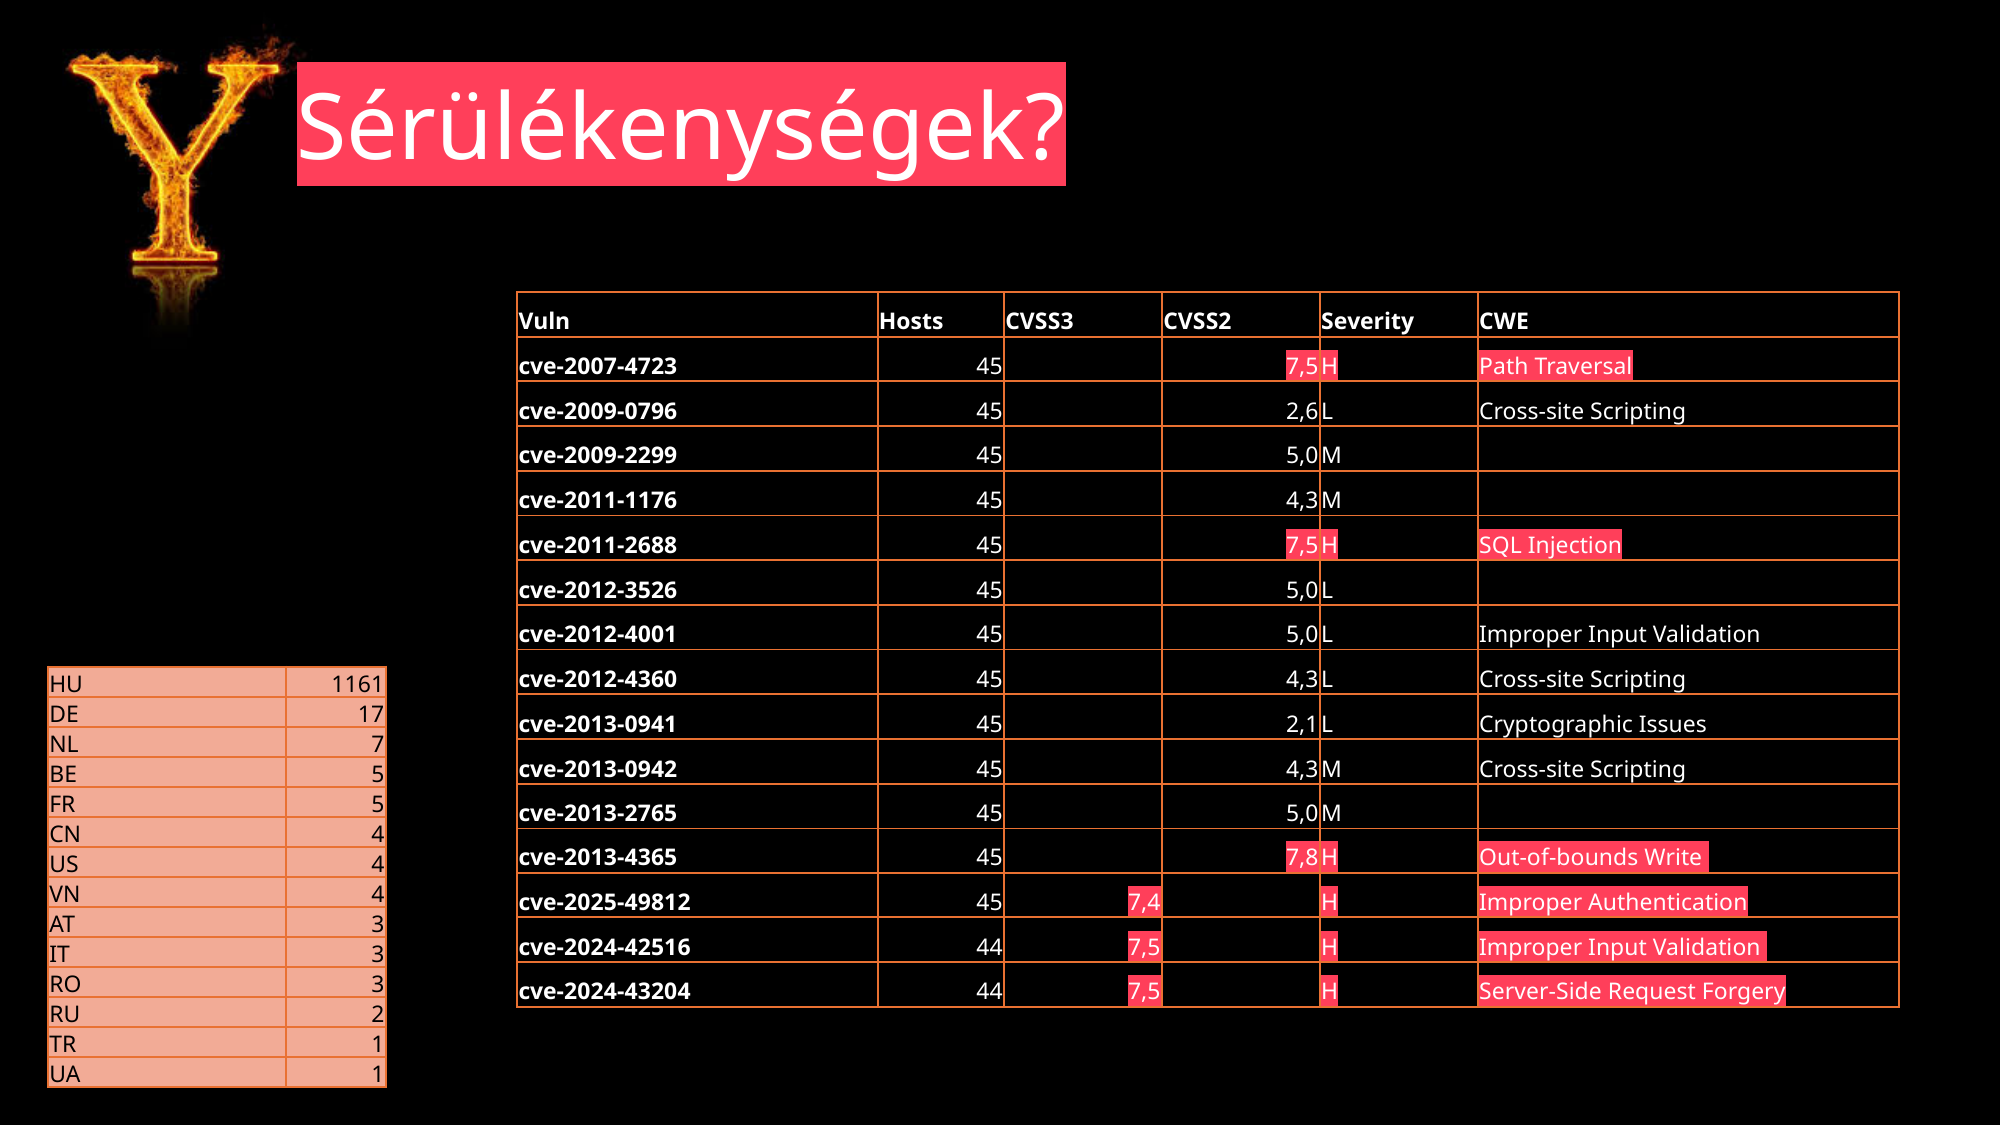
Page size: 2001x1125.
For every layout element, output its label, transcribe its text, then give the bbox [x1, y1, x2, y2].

table_cell Server-Side Request Forgery [1479, 963, 1898, 1006]
table_cell cve-2007-4723 [518, 338, 877, 380]
table_cell cve-2011-1176 [518, 472, 877, 515]
table_cell M [1321, 472, 1477, 515]
table_cell [1479, 785, 1898, 828]
table_cell 1 [287, 1058, 385, 1086]
table_cell [1005, 338, 1161, 380]
table_cell BE [49, 758, 285, 786]
table_cell 7,5 [1005, 963, 1161, 1006]
table_cell H [1321, 874, 1477, 916]
table_cell TR [49, 1028, 285, 1056]
table_cell L [1321, 382, 1477, 425]
table_cell Cross-site Scripting [1479, 382, 1898, 425]
table_cell [1479, 561, 1898, 604]
table_cell 44 [879, 918, 1003, 961]
table_header CVSS2 [1163, 293, 1319, 336]
table_cell Cryptographic Issues [1479, 695, 1898, 738]
table_cell [1163, 963, 1319, 1006]
table_header 1161 [287, 668, 385, 696]
table_cell [1005, 695, 1161, 738]
table_cell NL [49, 728, 285, 756]
table_cell [1005, 382, 1161, 425]
table_cell 5 [287, 788, 385, 816]
table_cell L [1321, 606, 1477, 649]
table_cell [1005, 561, 1161, 604]
table_cell cve-2024-42516 [518, 918, 877, 961]
table_cell cve-2013-4365 [518, 829, 877, 872]
table_cell [1163, 874, 1319, 916]
table_cell 7,5 [1005, 918, 1161, 961]
table_cell Improper Input Validation [1479, 918, 1898, 961]
table_cell cve-2011-2688 [518, 516, 877, 559]
table_cell [1005, 427, 1161, 470]
table_cell Improper Input Validation [1479, 606, 1898, 649]
table_cell H [1321, 963, 1477, 1006]
table_cell Out-of-bounds Write [1479, 829, 1898, 872]
table_cell cve-2013-0941 [518, 695, 877, 738]
table_cell 45 [879, 338, 1003, 380]
table_cell cve-2024-43204 [518, 963, 877, 1006]
table_header Vuln [518, 293, 877, 336]
table_cell H [1321, 338, 1477, 380]
table_cell RU [49, 998, 285, 1026]
table_cell 2,6 [1163, 382, 1319, 425]
table_cell [1479, 472, 1898, 515]
table_cell cve-2013-2765 [518, 785, 877, 828]
table_cell 5,0 [1163, 606, 1319, 649]
table_header HU [49, 668, 285, 696]
table_cell 4,3 [1163, 650, 1319, 693]
table_cell CN [49, 818, 285, 846]
table_cell L [1321, 650, 1477, 693]
table_header CWE [1479, 293, 1898, 336]
table_cell AT [49, 908, 285, 936]
table_cell 5 [287, 758, 385, 786]
table_cell M [1321, 427, 1477, 470]
table_cell H [1321, 516, 1477, 559]
table_cell L [1321, 695, 1477, 738]
table_cell US [49, 848, 285, 876]
table_cell 45 [879, 695, 1003, 738]
table_cell cve-2013-0942 [518, 740, 877, 783]
table_cell UA [49, 1058, 285, 1086]
table_cell 3 [287, 968, 385, 996]
table_cell 45 [879, 561, 1003, 604]
table_cell 7,4 [1005, 874, 1161, 916]
table_cell M [1321, 785, 1477, 828]
table_cell [1163, 918, 1319, 961]
table_cell 17 [287, 698, 385, 726]
table_cell 2 [287, 998, 385, 1026]
table_cell 7 [287, 728, 385, 756]
table_cell DE [49, 698, 285, 726]
table_cell 4 [287, 818, 385, 846]
table_cell [1005, 785, 1161, 828]
table_cell Cross-site Scripting [1479, 650, 1898, 693]
table_header CVSS3 [1005, 293, 1161, 336]
table_cell [1005, 516, 1161, 559]
text_box Sérülékenységek? [353, 60, 1081, 186]
table_cell 5,0 [1163, 785, 1319, 828]
table_cell 3 [287, 938, 385, 966]
table_cell [1479, 427, 1898, 470]
table_cell cve-2025-49812 [518, 874, 877, 916]
table_cell 45 [879, 516, 1003, 559]
table_cell FR [49, 788, 285, 816]
table_header Severity [1321, 293, 1477, 336]
table_cell [1005, 829, 1161, 872]
table_cell 4,3 [1163, 740, 1319, 783]
table_cell 45 [879, 650, 1003, 693]
table_cell 45 [879, 382, 1003, 425]
table_cell 45 [879, 740, 1003, 783]
table_cell L [1321, 561, 1477, 604]
table_cell IT [49, 938, 285, 966]
table_cell 45 [879, 874, 1003, 916]
table_cell [1005, 606, 1161, 649]
table_cell 44 [879, 963, 1003, 1006]
table_cell 5,0 [1163, 561, 1319, 604]
table_cell [1005, 472, 1161, 515]
table_cell 2,1 [1163, 695, 1319, 738]
table_cell RO [49, 968, 285, 996]
table_cell 7,5 [1163, 338, 1319, 380]
table_cell H [1321, 829, 1477, 872]
table_cell 3 [287, 908, 385, 936]
table_cell 45 [879, 606, 1003, 649]
table_cell cve-2009-2299 [518, 427, 877, 470]
table_cell [1005, 740, 1161, 783]
table_cell Path Traversal [1479, 338, 1898, 380]
picture [0, 0, 353, 353]
table_cell VN [49, 878, 285, 906]
table_cell cve-2012-4001 [518, 606, 877, 649]
table_cell cve-2009-0796 [518, 382, 877, 425]
table_cell Cross-site Scripting [1479, 740, 1898, 783]
table_cell 7,8 [1163, 829, 1319, 872]
table_cell M [1321, 740, 1477, 783]
table_cell 45 [879, 829, 1003, 872]
table_cell cve-2012-4360 [518, 650, 877, 693]
table_cell 1 [287, 1028, 385, 1056]
table_cell [1005, 650, 1161, 693]
table_cell SQL Injection [1479, 516, 1898, 559]
table_cell 7,5 [1163, 516, 1319, 559]
table_cell 5,0 [1163, 427, 1319, 470]
table_cell 4,3 [1163, 472, 1319, 515]
table_header Hosts [879, 293, 1003, 336]
table_cell Improper Authentication [1479, 874, 1898, 916]
table_cell 4 [287, 878, 385, 906]
table_cell 4 [287, 848, 385, 876]
table_cell 45 [879, 785, 1003, 828]
table_cell 45 [879, 427, 1003, 470]
table_cell cve-2012-3526 [518, 561, 877, 604]
table_cell 45 [879, 472, 1003, 515]
table_cell H [1321, 918, 1477, 961]
